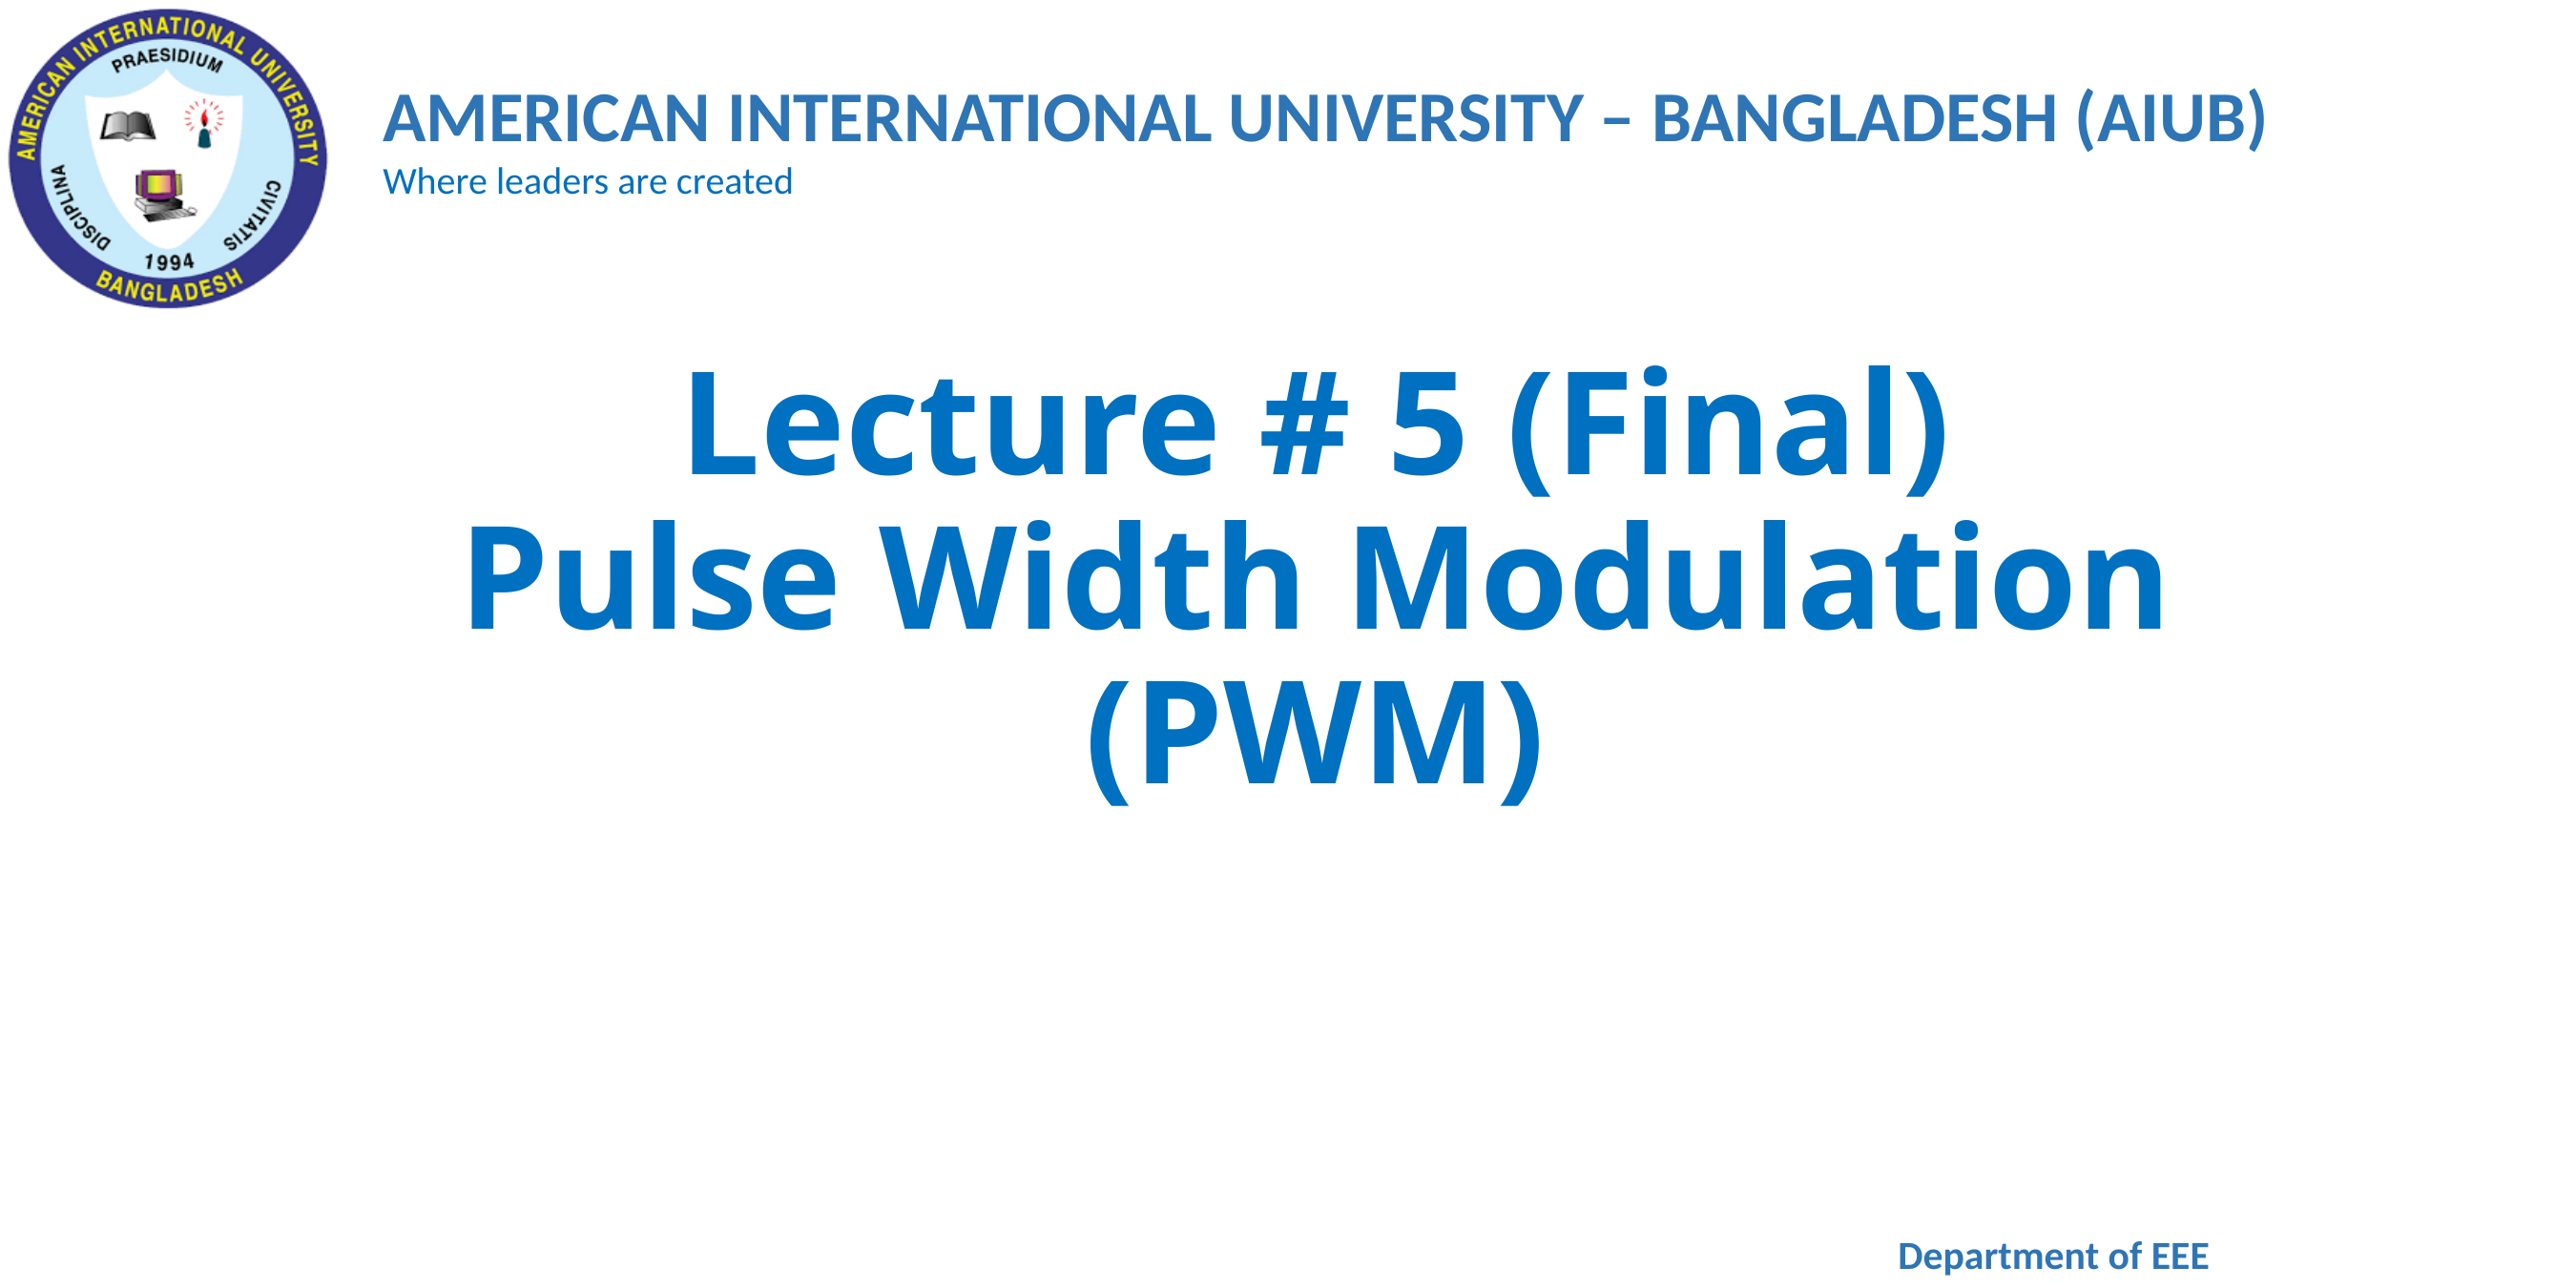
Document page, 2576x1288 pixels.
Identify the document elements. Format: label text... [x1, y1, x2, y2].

picture [1, 1, 336, 317]
title Lecture # 5 (Final) Pulse Width Modulation (PWM) [276, 330, 2356, 822]
